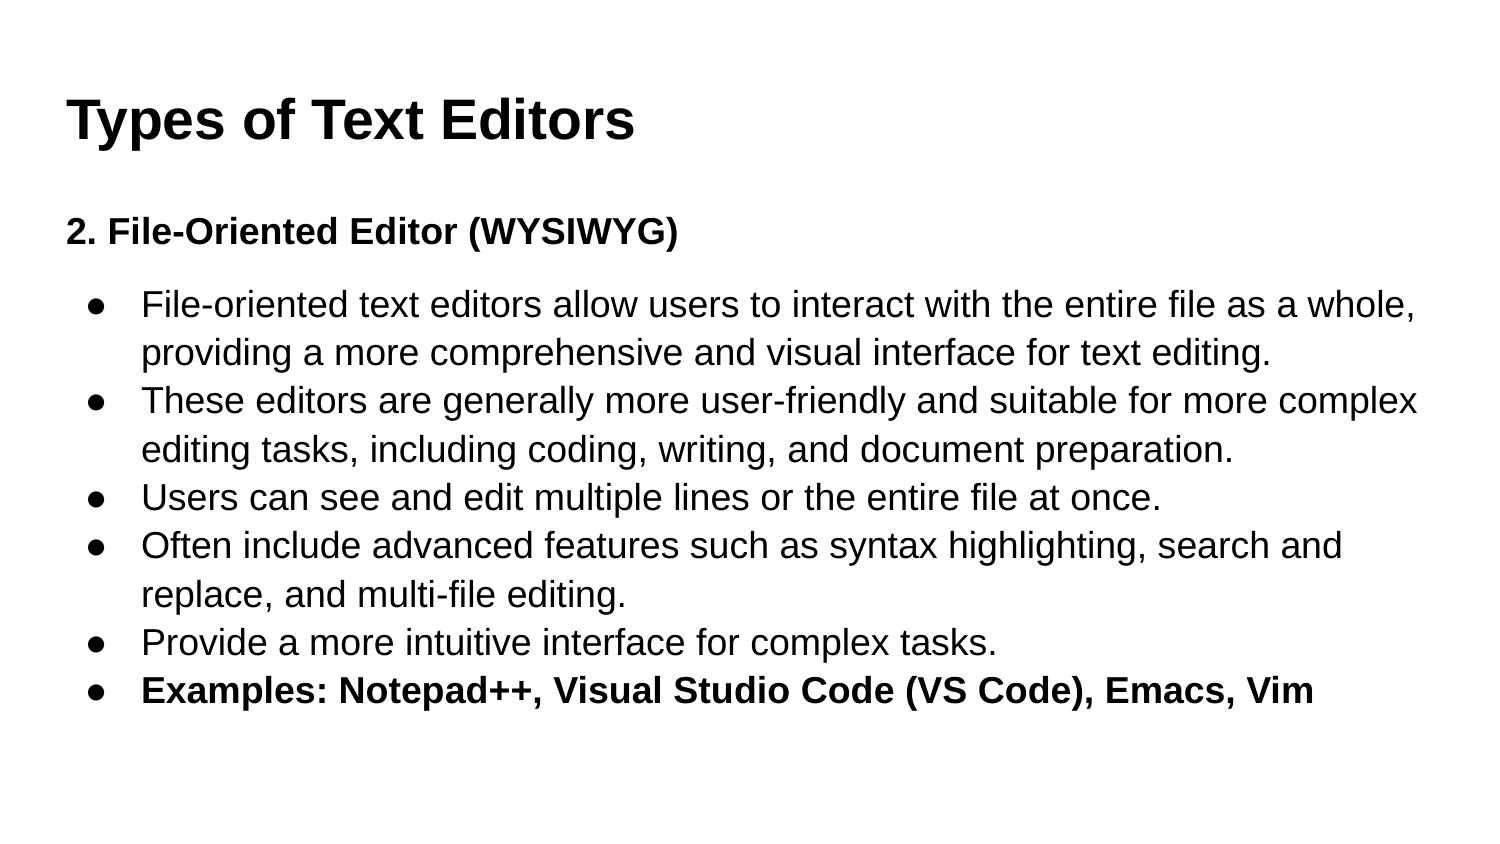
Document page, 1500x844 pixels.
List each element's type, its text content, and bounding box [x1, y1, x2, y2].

title Types of Text Editors [51, 72, 1449, 167]
list 2. File-Oriented Editor (WYSIWYG) File-oriented text editors allow users to interact with the entire file as a whole, providing a more comprehensive and visual interface for text editing. These editors are generally more user-friendly and suitable for more complex editing tasks, including coding, writing, and document preparation. Users can see and edit multiple lines or the entire file at once. Often include advanced features such as syntax highlighting, search and replace, and multi-file editing. Provide a more intuitive interface for complex tasks. Examples: Notepad++, Visual Studio Code (VS Code), Emacs, Vim [51, 189, 1449, 750]
